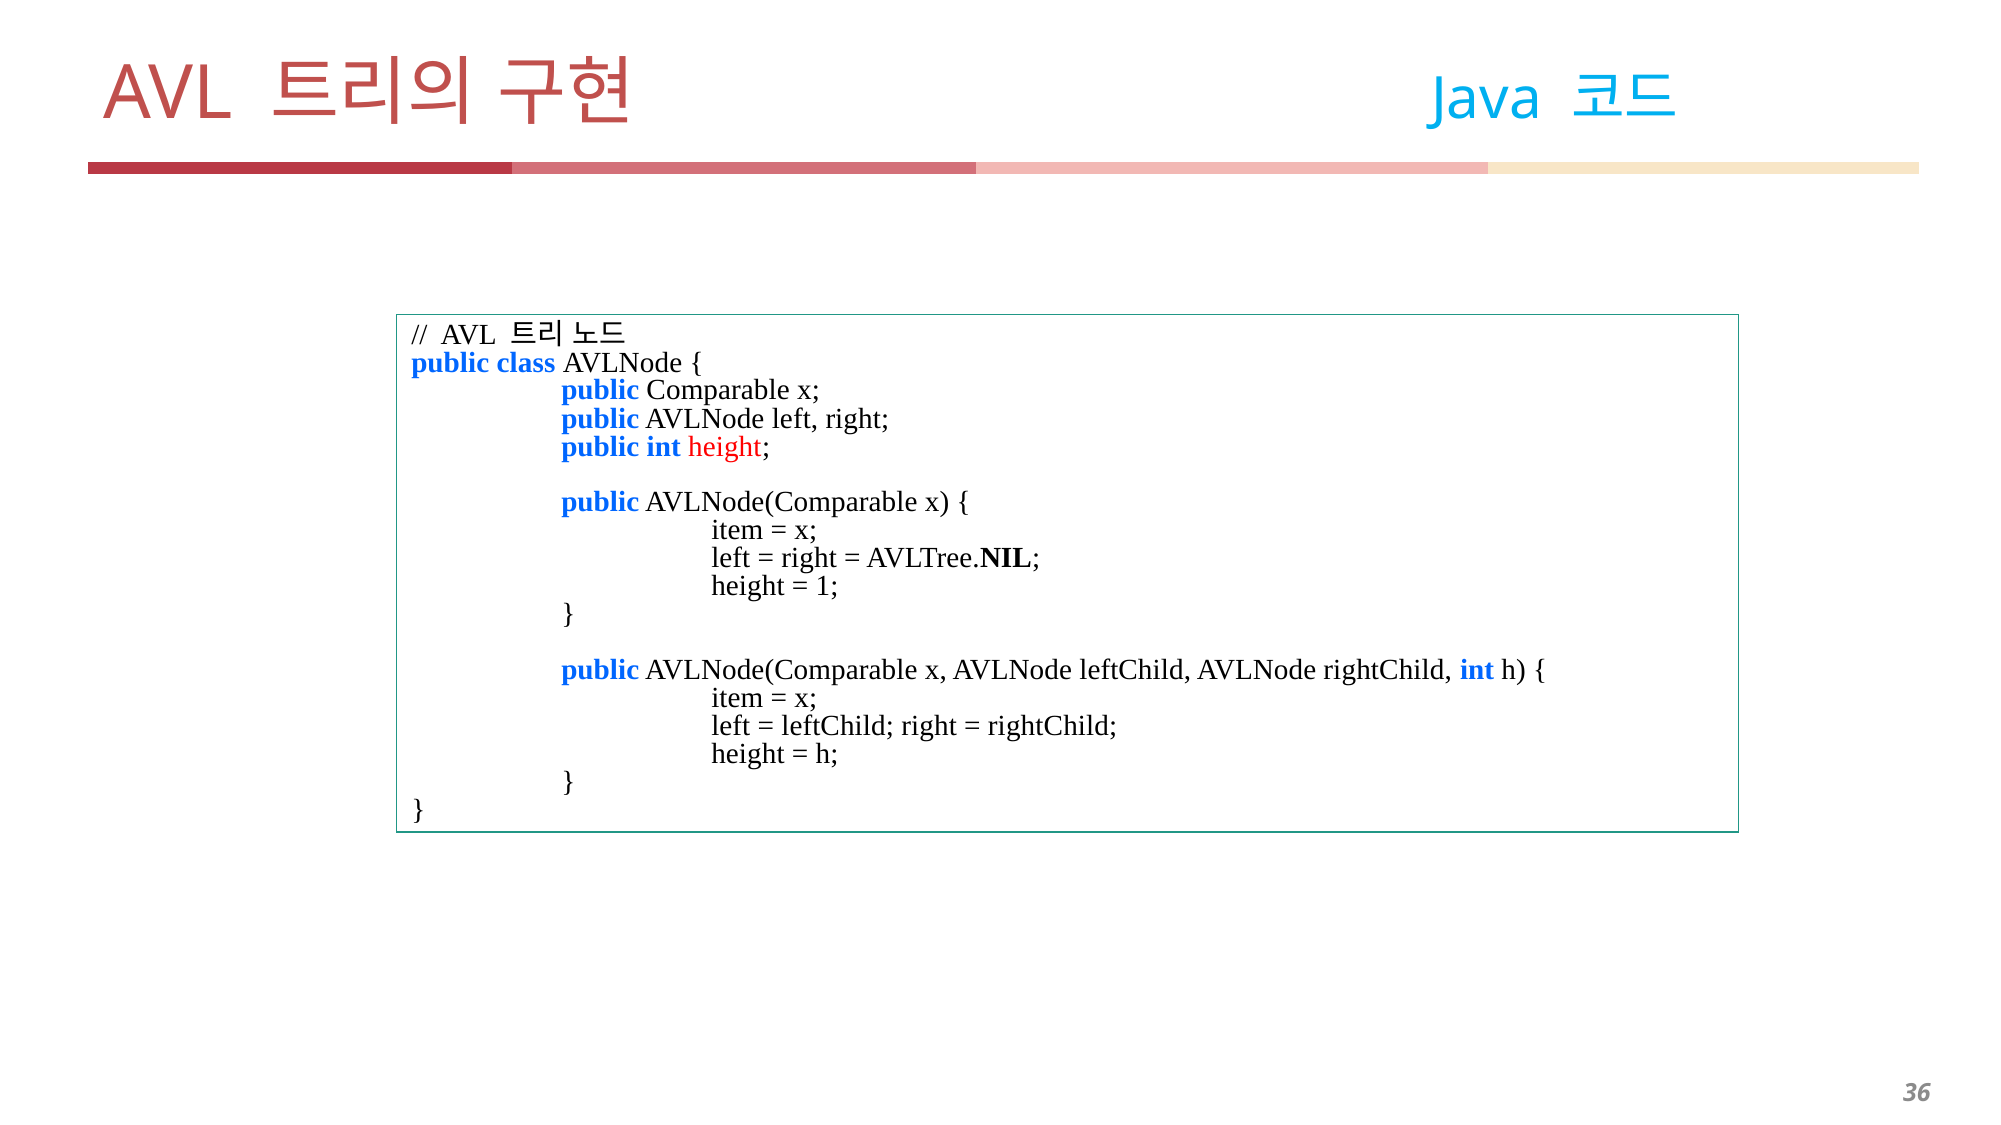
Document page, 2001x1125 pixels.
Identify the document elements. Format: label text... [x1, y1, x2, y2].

title AVL 트리의 구현 Java 코드 [88, 37, 1920, 140]
text_box // AVL 트리 노드 public class AVLNode { public Comparable x; public AVLNode left, right; public int height; public AVLNode(Comparable x) { item = x; left = right = AVLTree.NIL; height = 1; } public AVLNode(Comparable x, AVLNode leftChild, AVLNode rightChild, int h) { item = x; left = leftChild; right = rightChild; height = h; } } [396, 314, 1739, 833]
